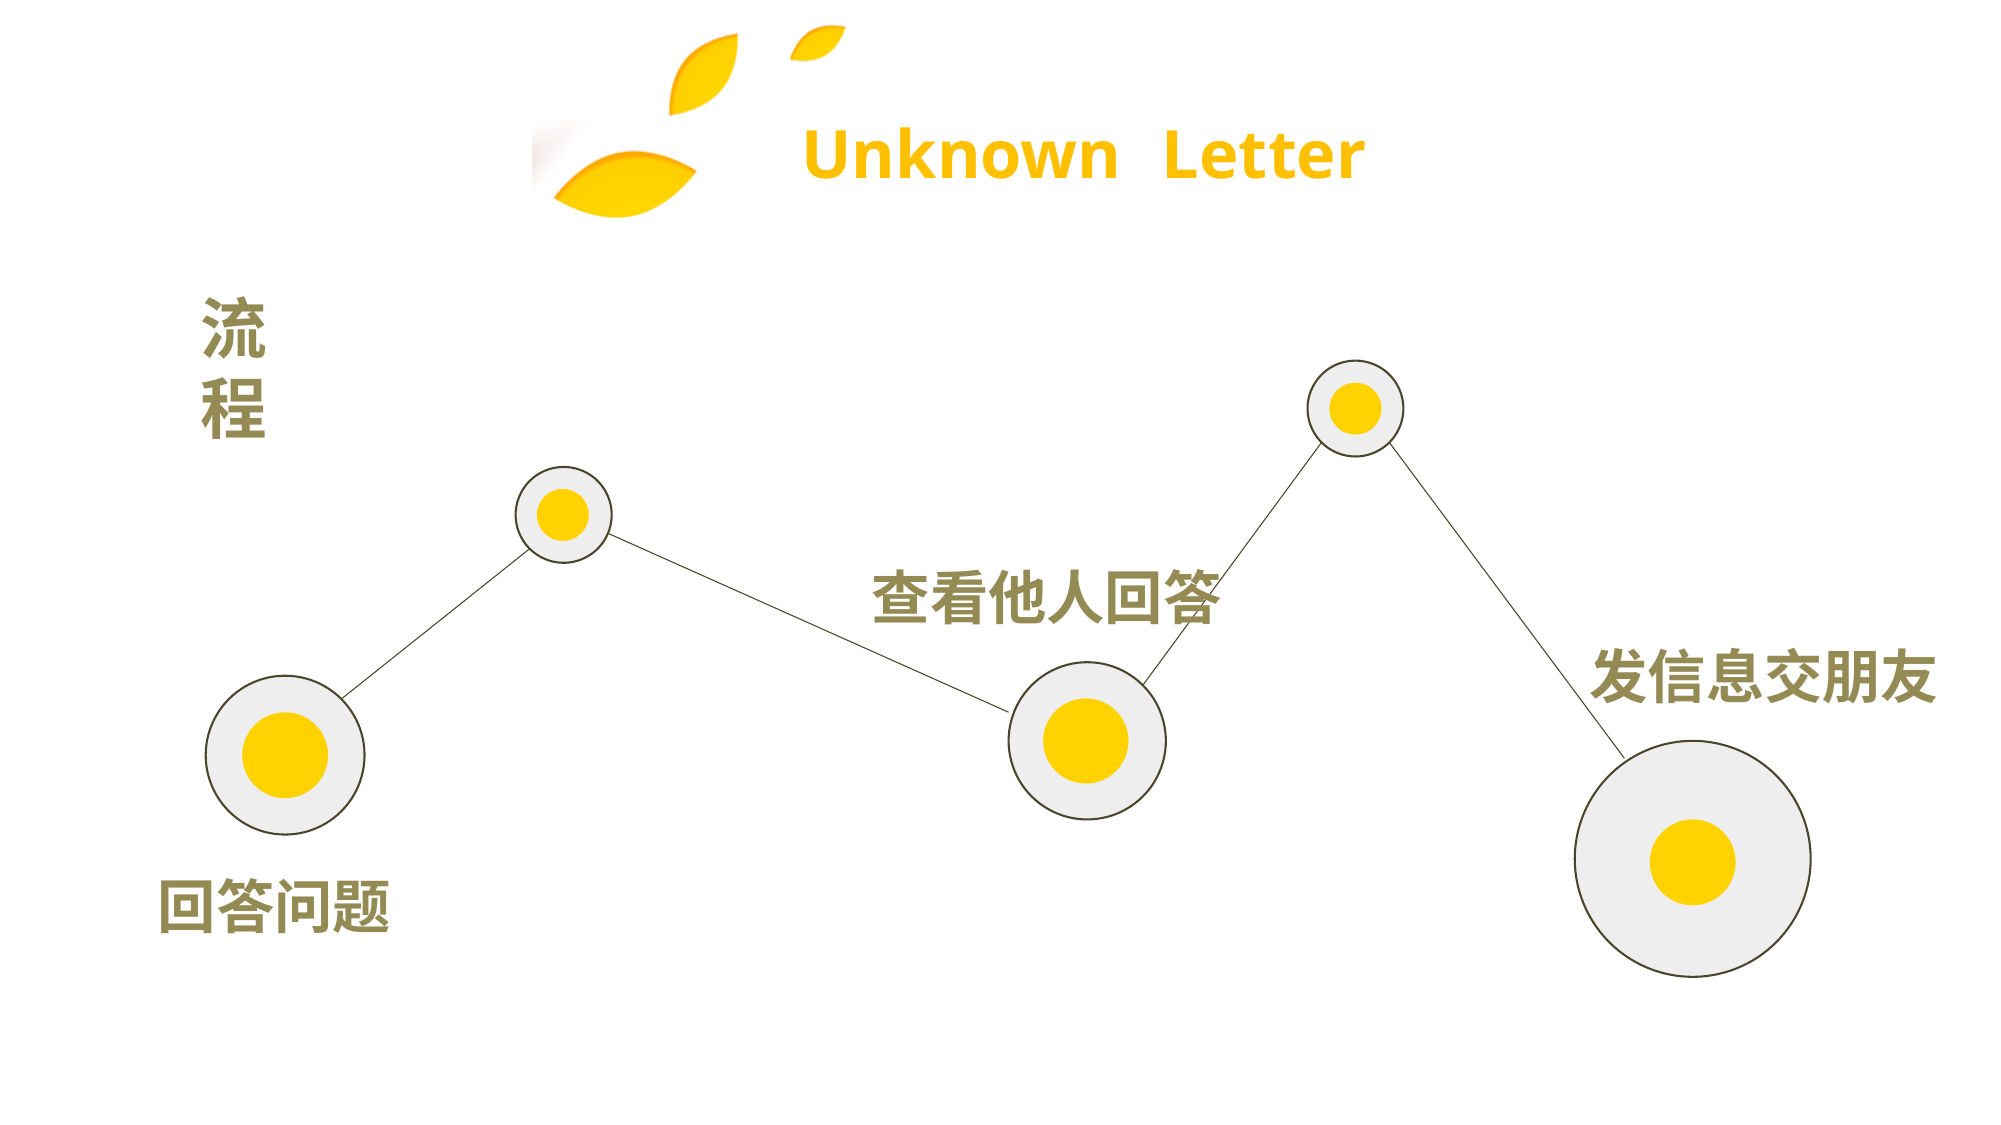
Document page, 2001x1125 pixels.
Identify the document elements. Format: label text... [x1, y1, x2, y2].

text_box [341, 548, 530, 700]
text_box [204, 674, 366, 836]
text_box [1328, 381, 1383, 436]
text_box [1389, 442, 1625, 759]
text_box 查看他人回答 [1009, 553, 1142, 639]
text_box 发信息交朋友 [1625, 632, 2000, 718]
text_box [601, 530, 1009, 713]
text_box 回答问题 [143, 862, 586, 948]
text_box 流程 [186, 279, 286, 455]
text_box [514, 465, 613, 564]
text_box [1306, 359, 1405, 458]
text_box [1042, 697, 1130, 785]
text_box [1573, 739, 1812, 978]
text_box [1142, 442, 1322, 686]
text_box [535, 487, 590, 542]
text_box [241, 711, 330, 800]
text_box [1648, 818, 1737, 907]
picture [532, 0, 966, 239]
text_box [1007, 661, 1167, 821]
text_box Unknown Letter [786, 104, 1382, 280]
